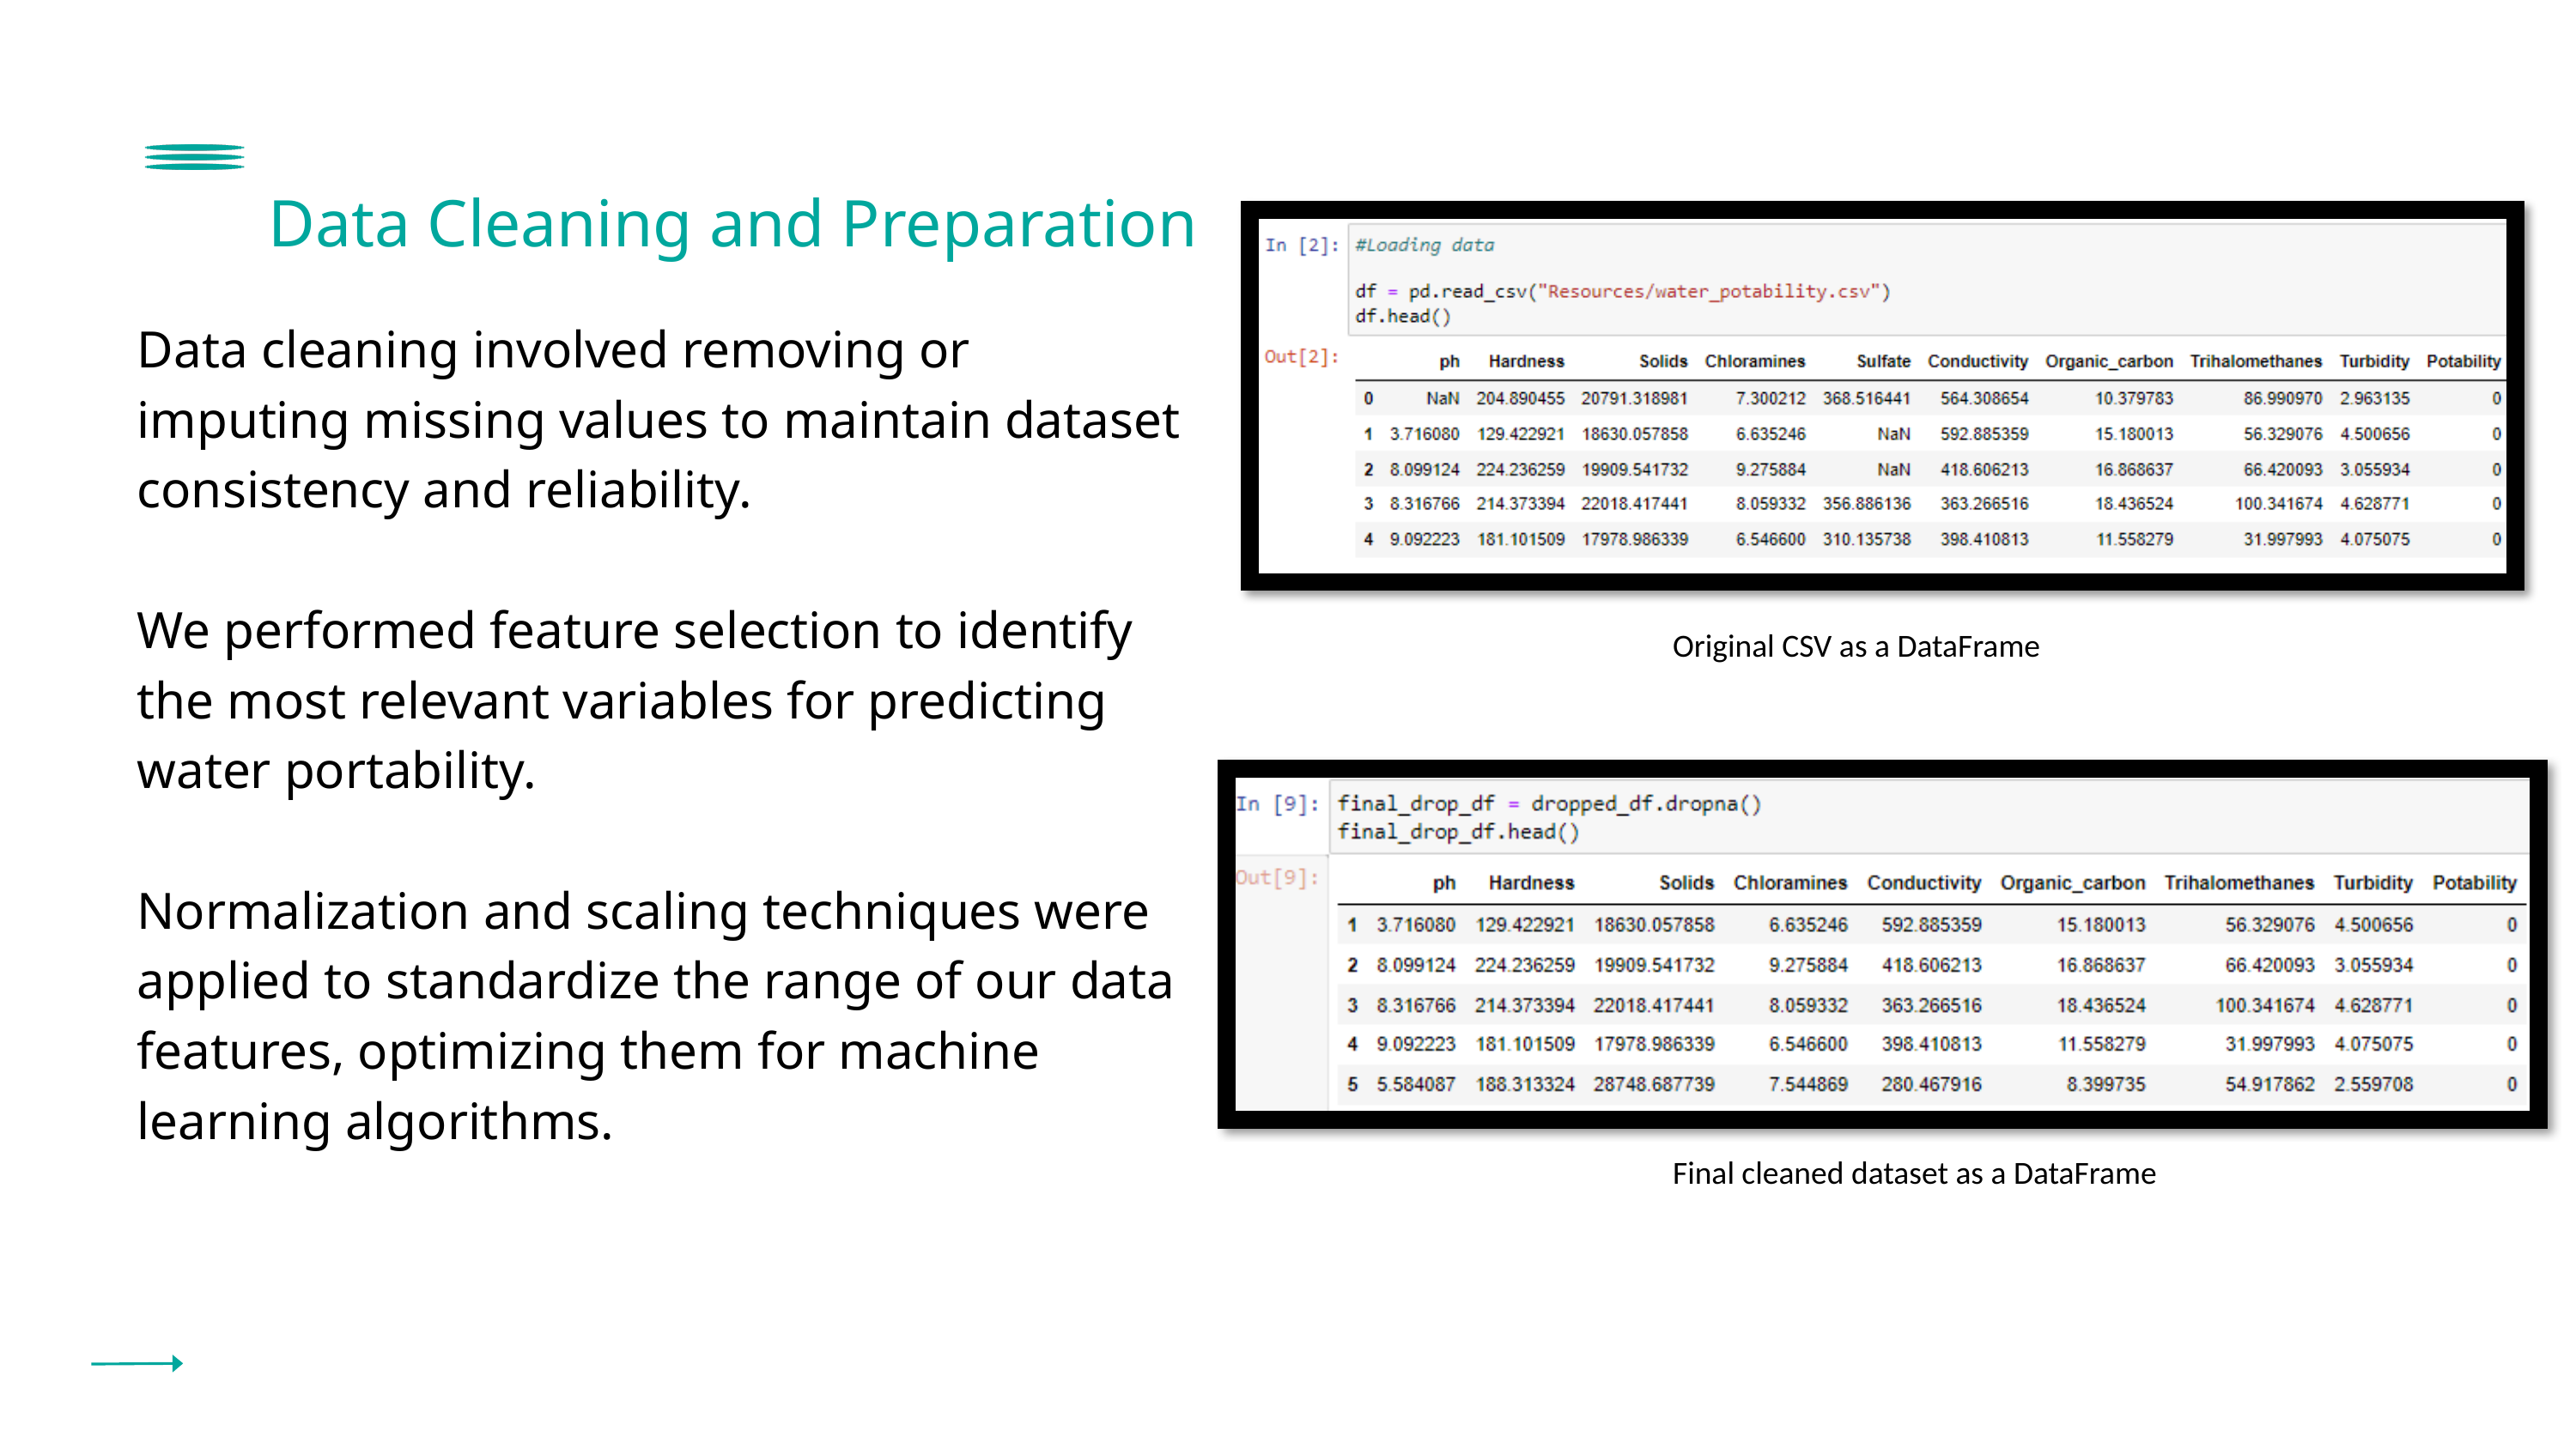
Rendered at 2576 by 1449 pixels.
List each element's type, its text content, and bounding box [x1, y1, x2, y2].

picture [1258, 218, 2507, 573]
picture [1235, 777, 2530, 1111]
text_box [91, 1355, 184, 1373]
text_box [144, 144, 245, 170]
text_box Data cleaning involved removing or imputing missing values to maintain dataset consistency and reliability. We performed feature selection to identify the most relevant variables for predicting water portability. Normalization and scaling techniques were applied to standardize the range of our data features, optimizing them for machine learning algorithms. [137, 307, 1188, 1149]
text_box Data Cleaning and Preparation [268, 169, 1208, 260]
text_box Final cleaned dataset as a DataFrame [1660, 1145, 2197, 1197]
text_box Original CSV as a DataFrame [1660, 618, 2079, 670]
